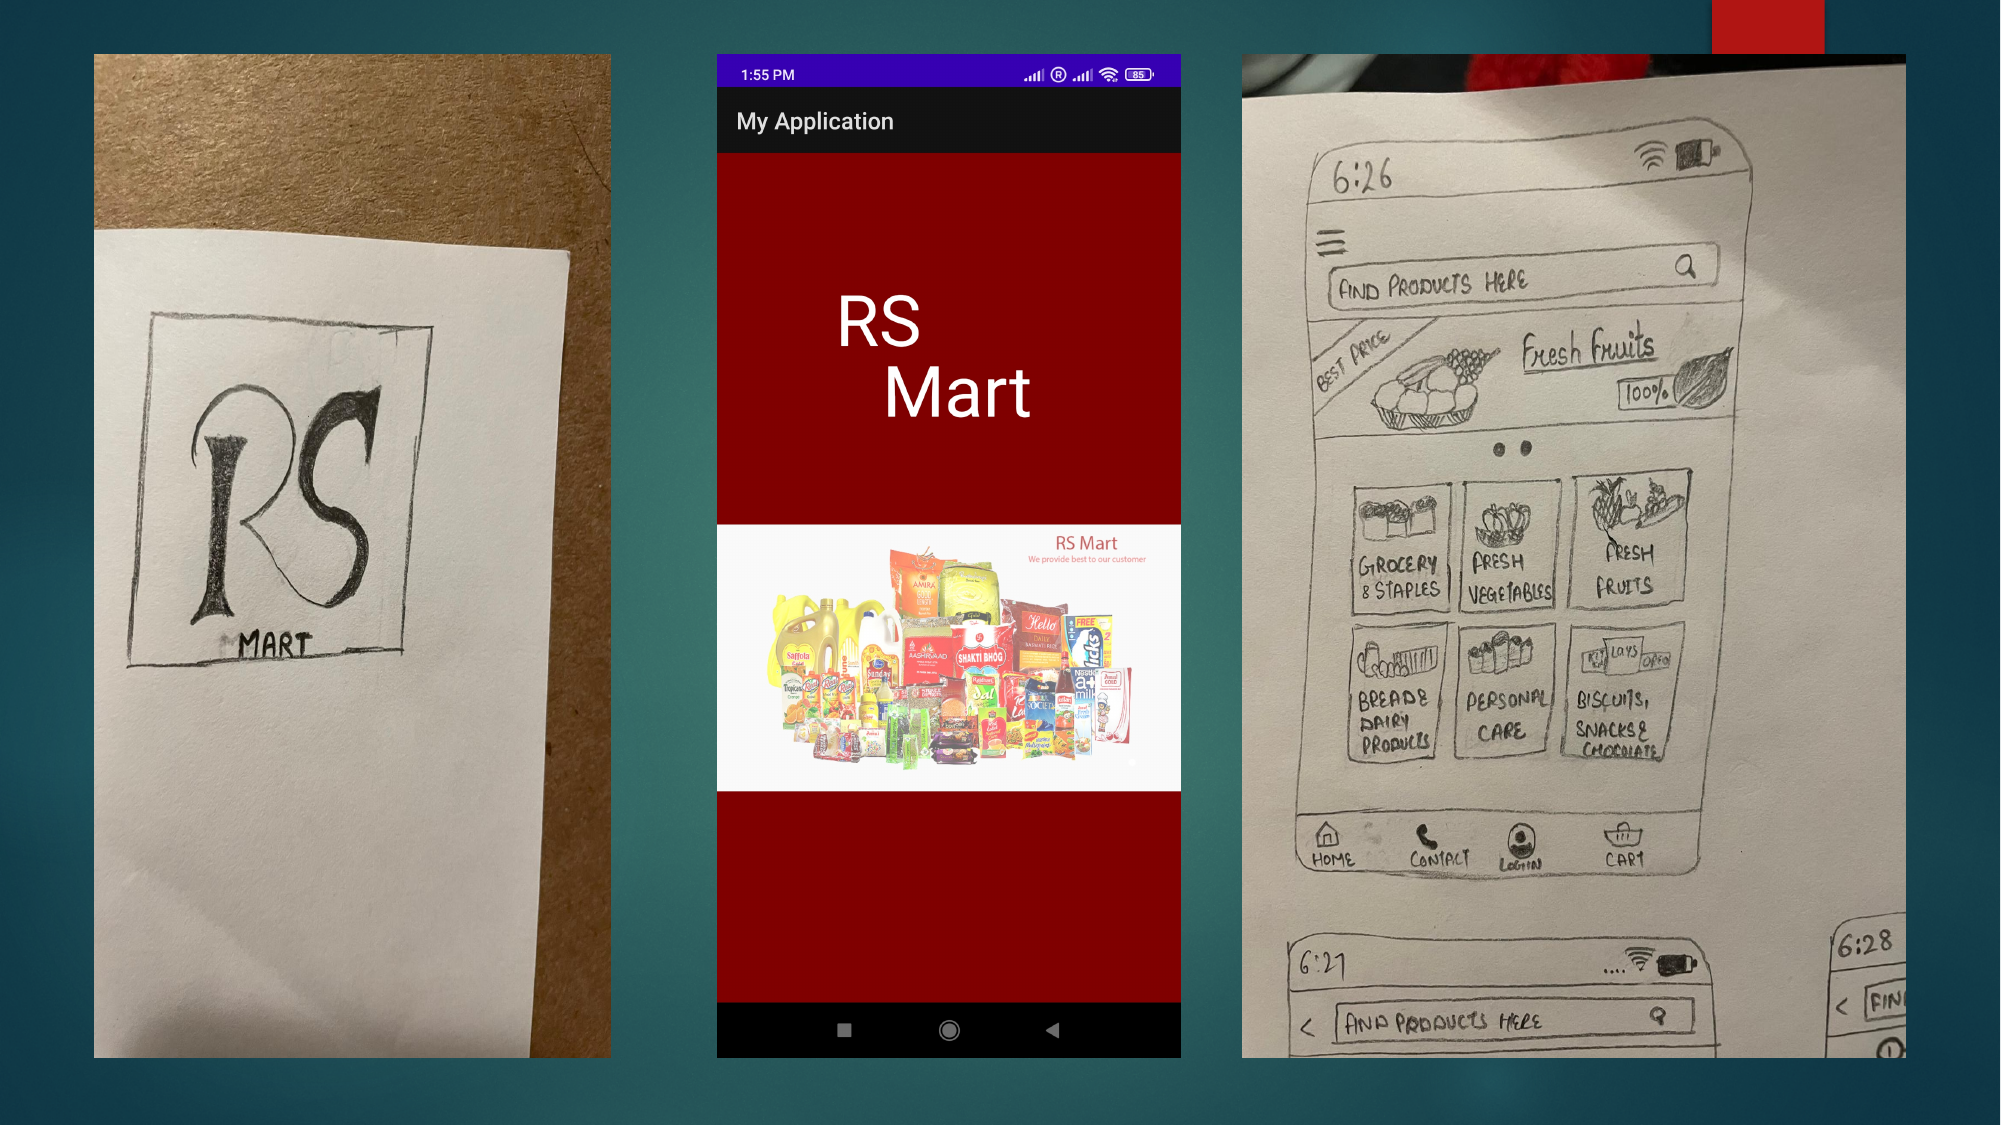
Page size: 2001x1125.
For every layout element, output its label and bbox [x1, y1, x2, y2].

picture [0, 54, 663, 1125]
picture [1242, 0, 1906, 1125]
list [717, 54, 1182, 1059]
